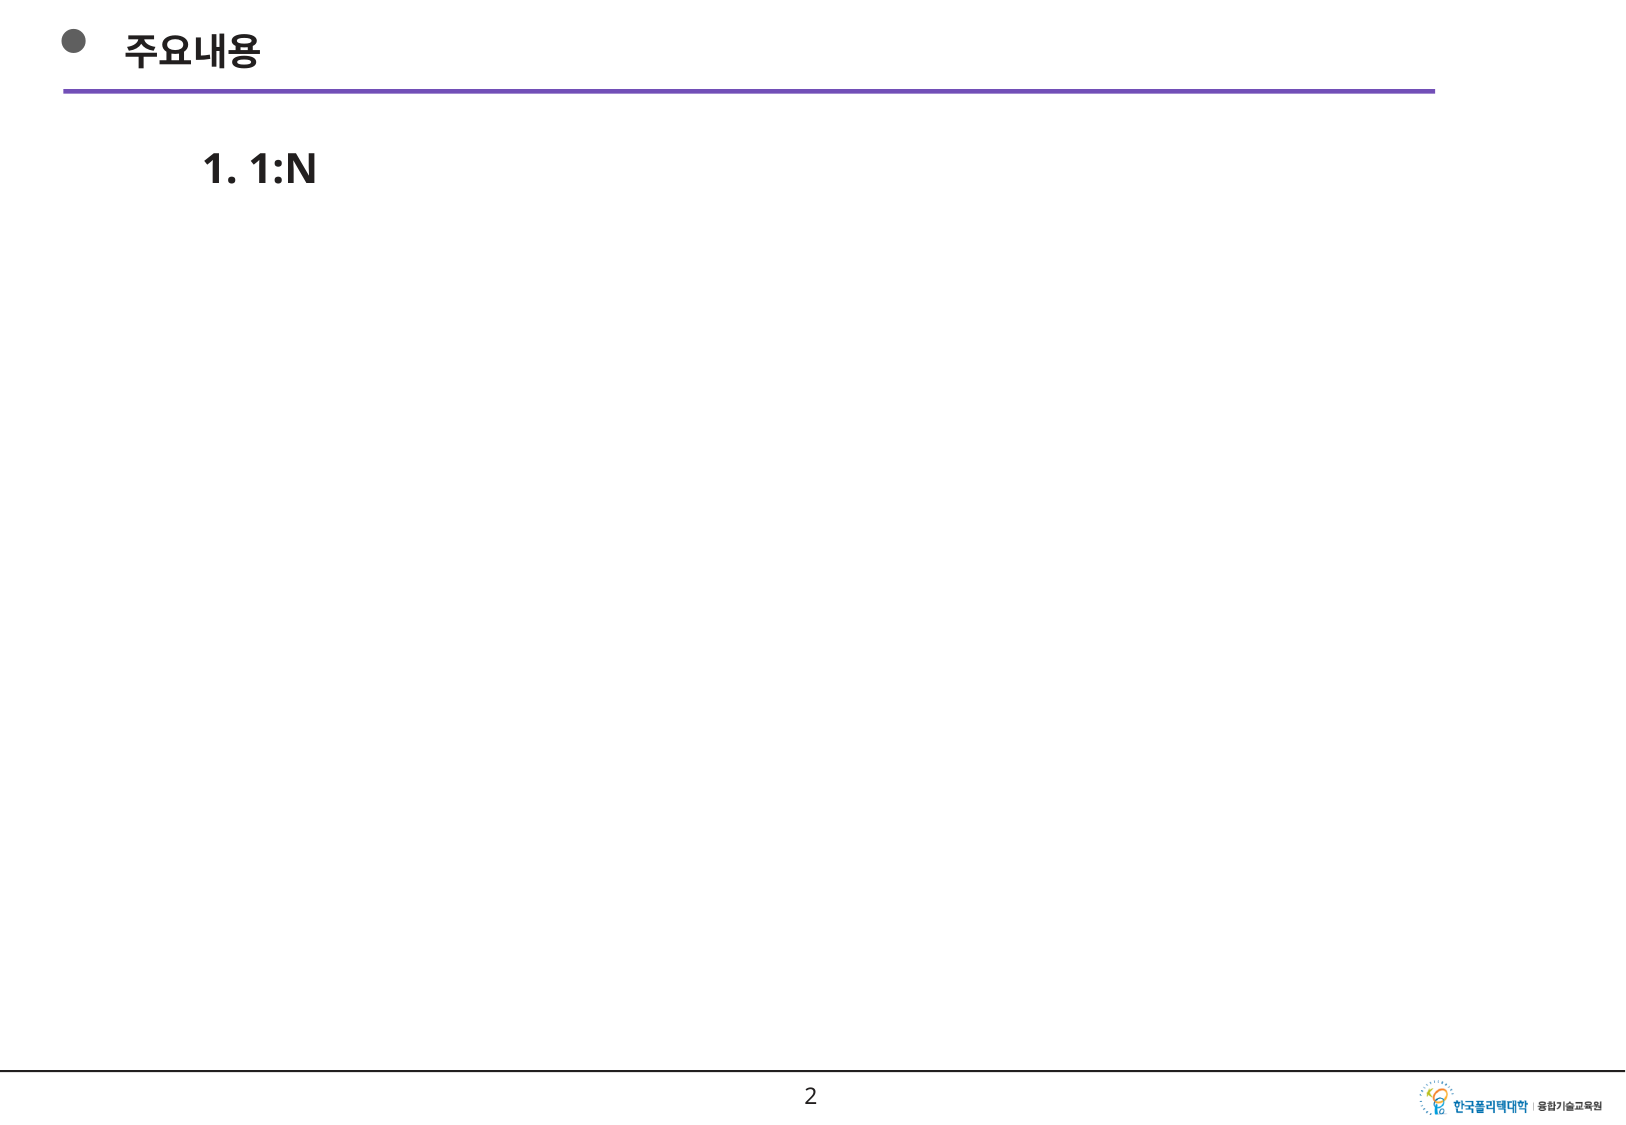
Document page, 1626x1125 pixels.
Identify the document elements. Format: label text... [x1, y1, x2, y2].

text_box 1. 1:N [187, 134, 1263, 1055]
text_box 주요내용 [109, 20, 605, 93]
text_box [44, 0, 1604, 114]
text_box 1 [765, 1072, 857, 1123]
picture [1415, 1076, 1604, 1118]
